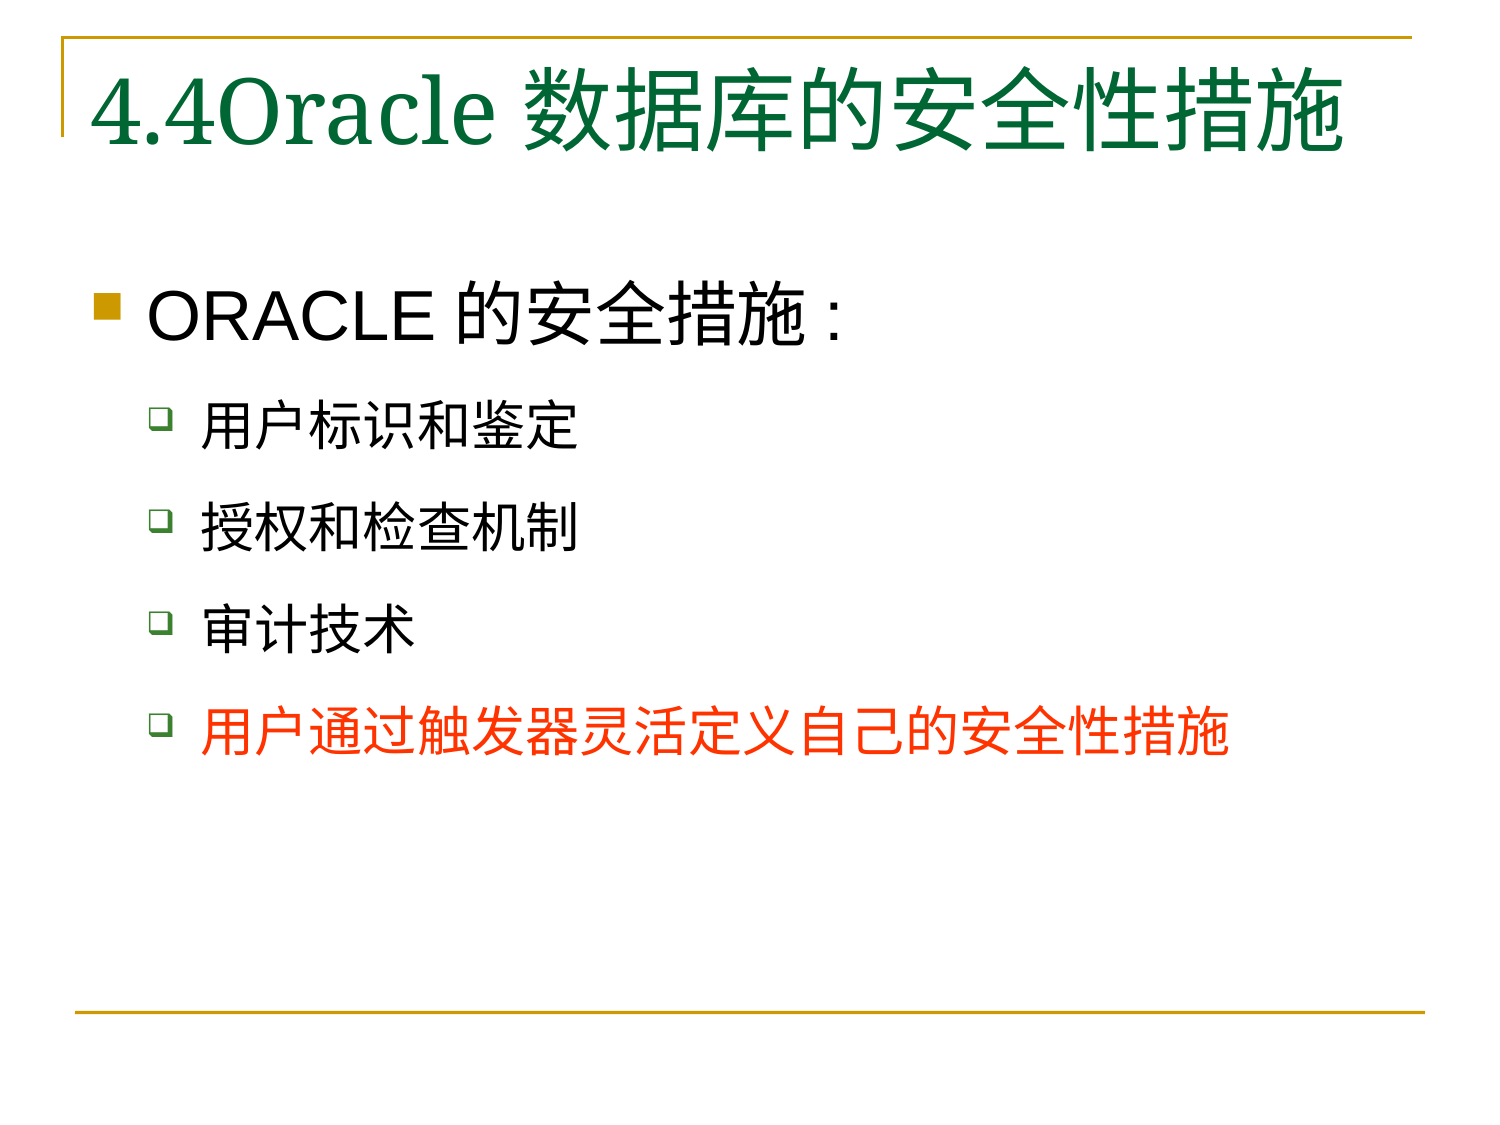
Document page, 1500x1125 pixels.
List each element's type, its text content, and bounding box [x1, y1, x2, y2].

title 4.4Oracle数据库的安全性措施 [75, 45, 1425, 233]
list ORACLE的安全措施: 用户标识和鉴定 授权和检查机制 审计技术 用户通过触发器灵活定义自己的安全性措施 [75, 262, 1425, 1006]
